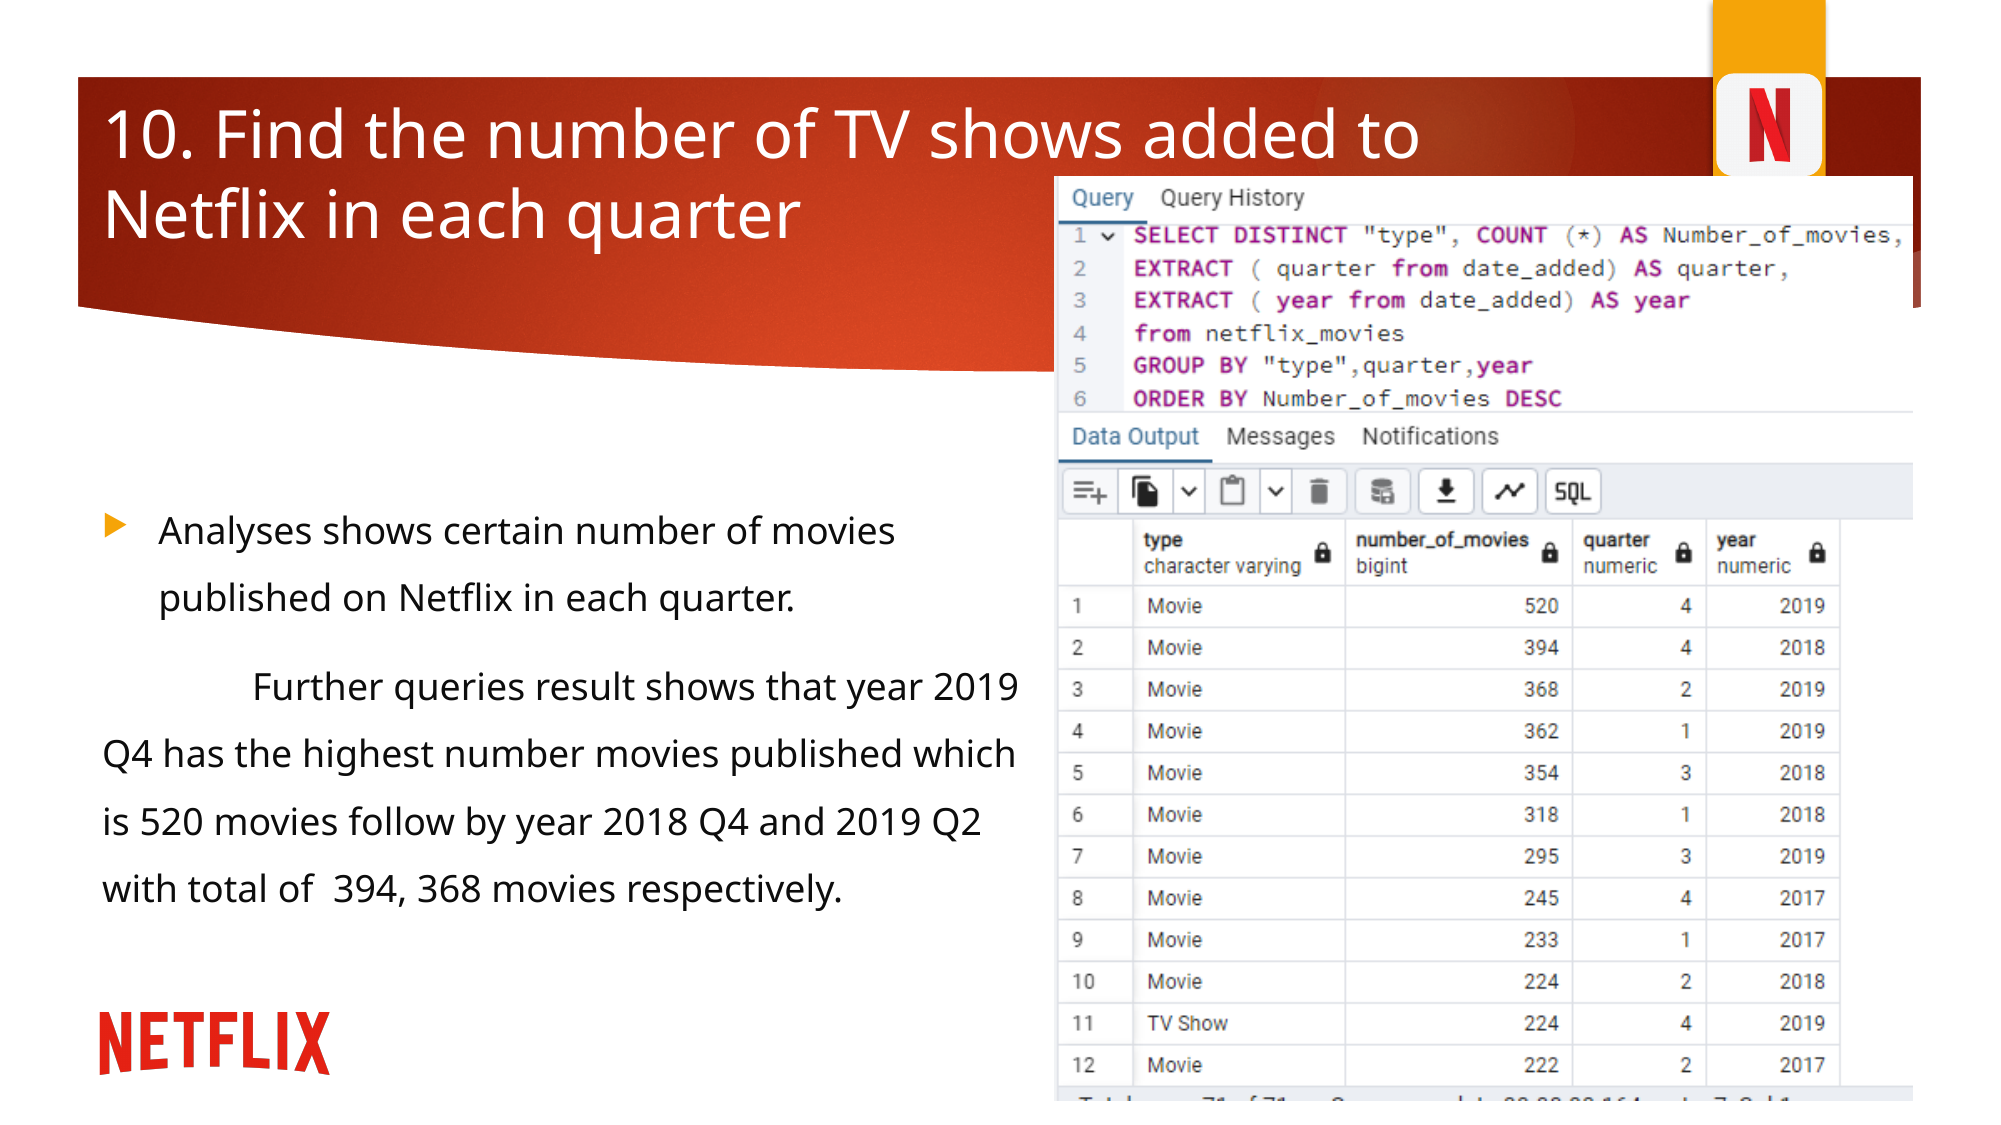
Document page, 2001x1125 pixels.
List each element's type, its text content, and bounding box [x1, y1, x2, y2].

picture [98, 977, 332, 1110]
title 10. Find the number of TV shows added to Netflix in each quarter [86, 152, 1525, 272]
list Analyses shows certain number of movies published on Netflix in each quarter. Further queries result shows that year 2019 Q4 has the highest number movies published which is 520 movies follow by year 2018 Q4 and 2019 Q2 with total of 394, 368 movies respectively. [86, 476, 1036, 1067]
picture [1054, 73, 1914, 1102]
